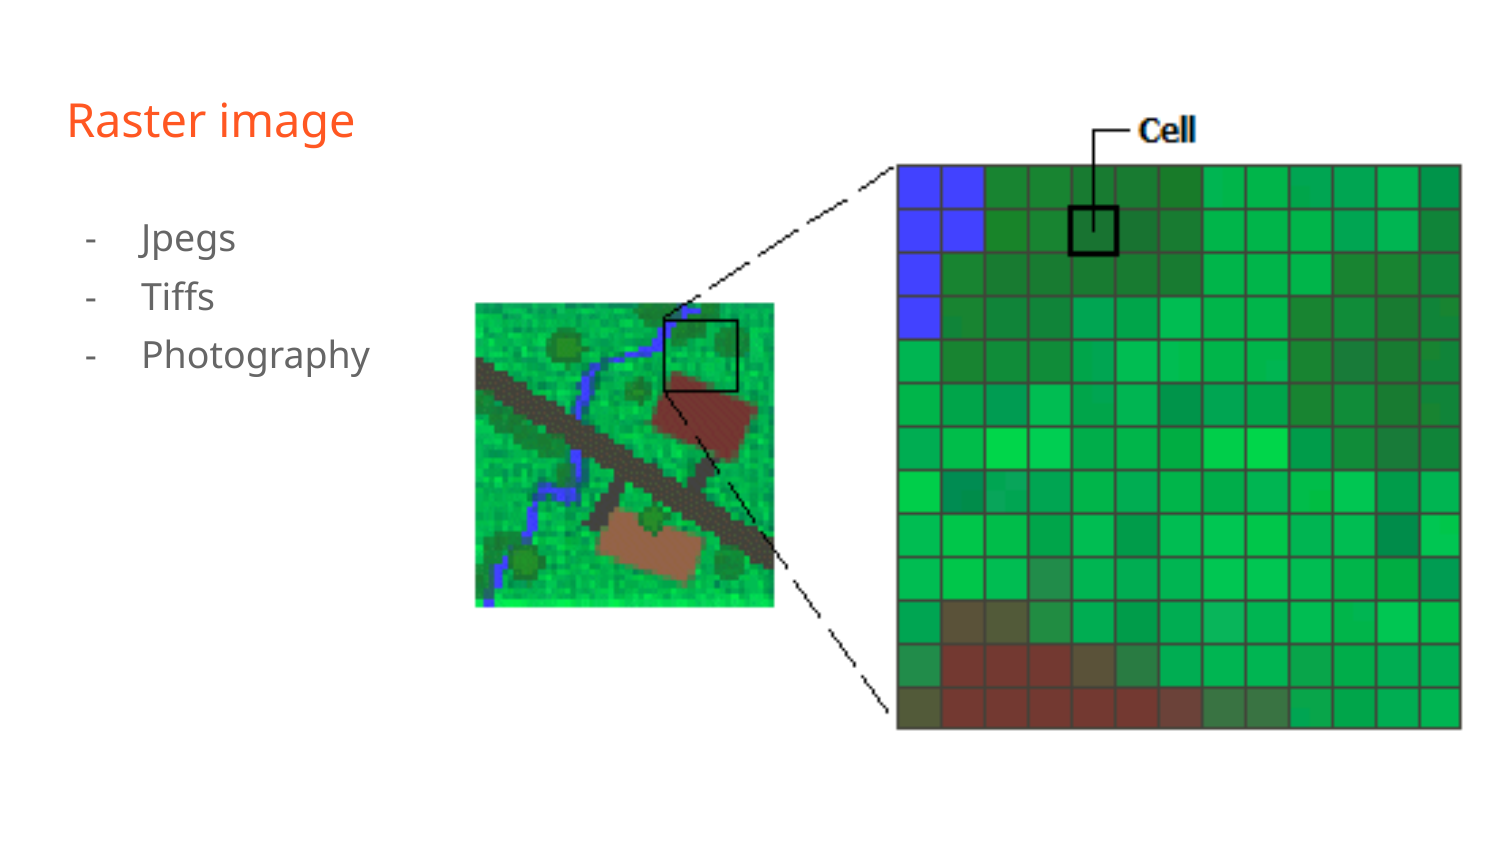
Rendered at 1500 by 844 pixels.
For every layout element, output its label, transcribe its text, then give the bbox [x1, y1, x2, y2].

picture [468, 108, 1468, 736]
title Raster image [51, 72, 1449, 167]
list Jpegs Tiffs Photography [51, 189, 1449, 750]
